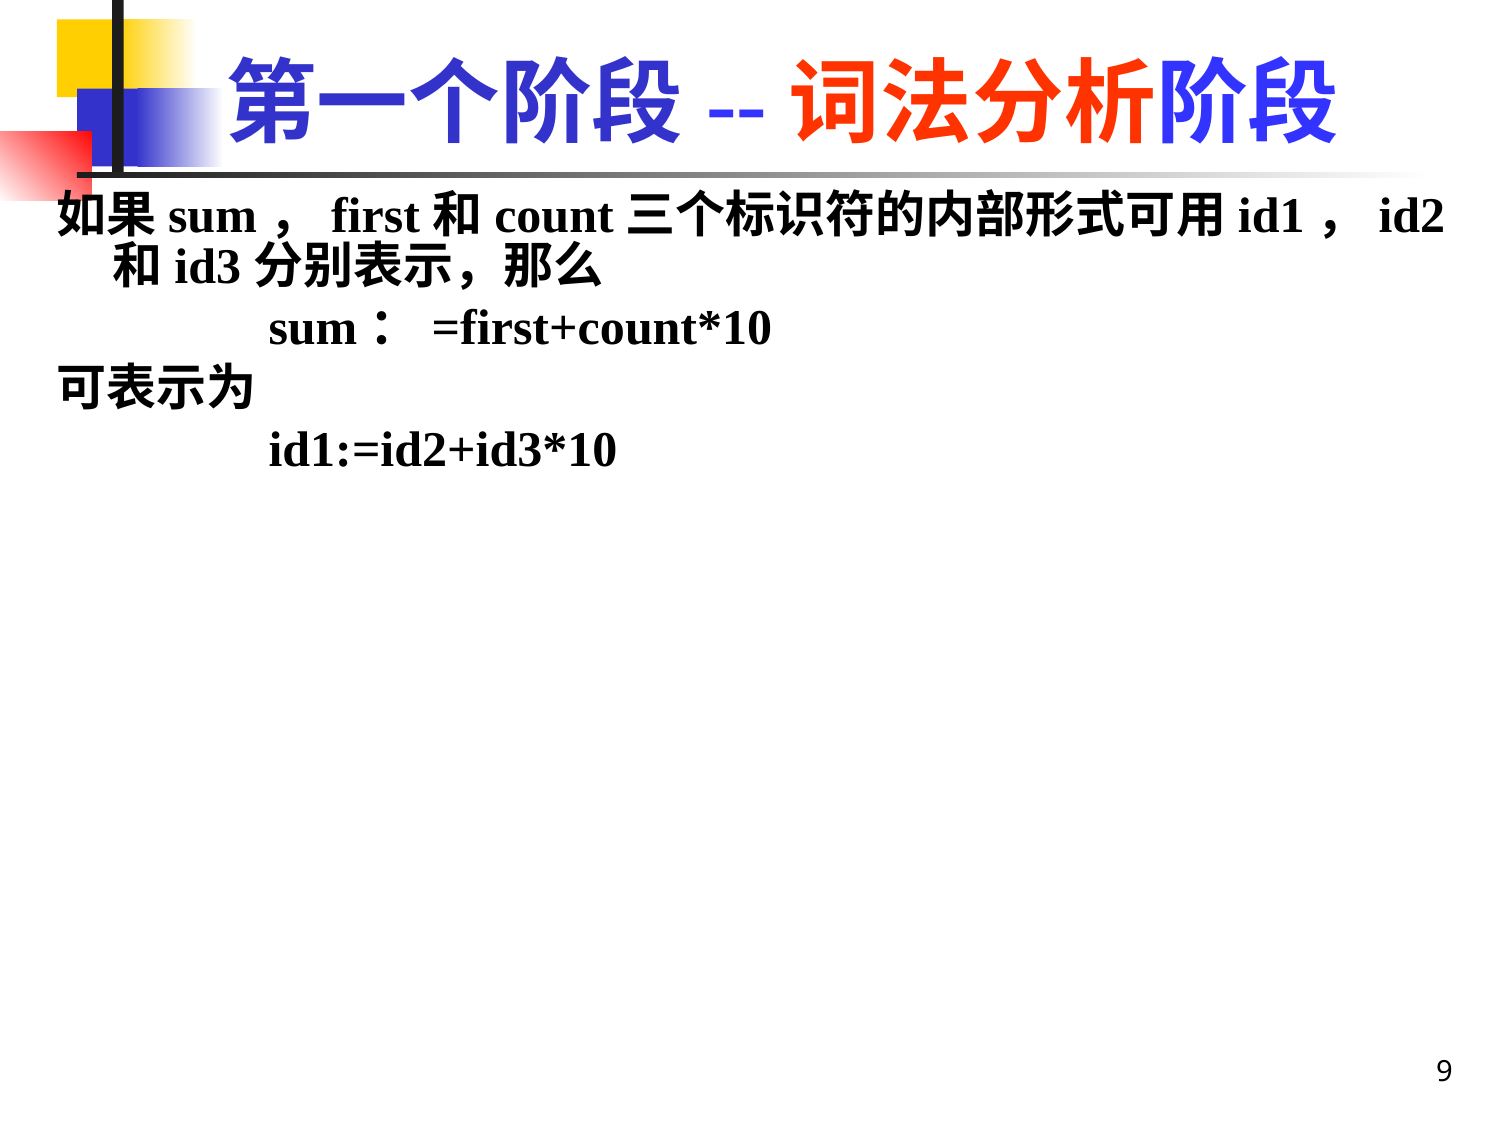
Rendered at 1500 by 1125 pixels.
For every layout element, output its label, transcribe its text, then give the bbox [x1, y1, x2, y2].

title 第一个阶段--词法分析阶段 [188, 35, 1376, 161]
slide_number 9 [1155, 1024, 1468, 1100]
list 如果sum，first和count三个标识符的内部形式可用id1，id2和id3分别表示，那么 sum：=first+count*10 可表示为 id1:=id2+id3*10 [41, 184, 1469, 1006]
